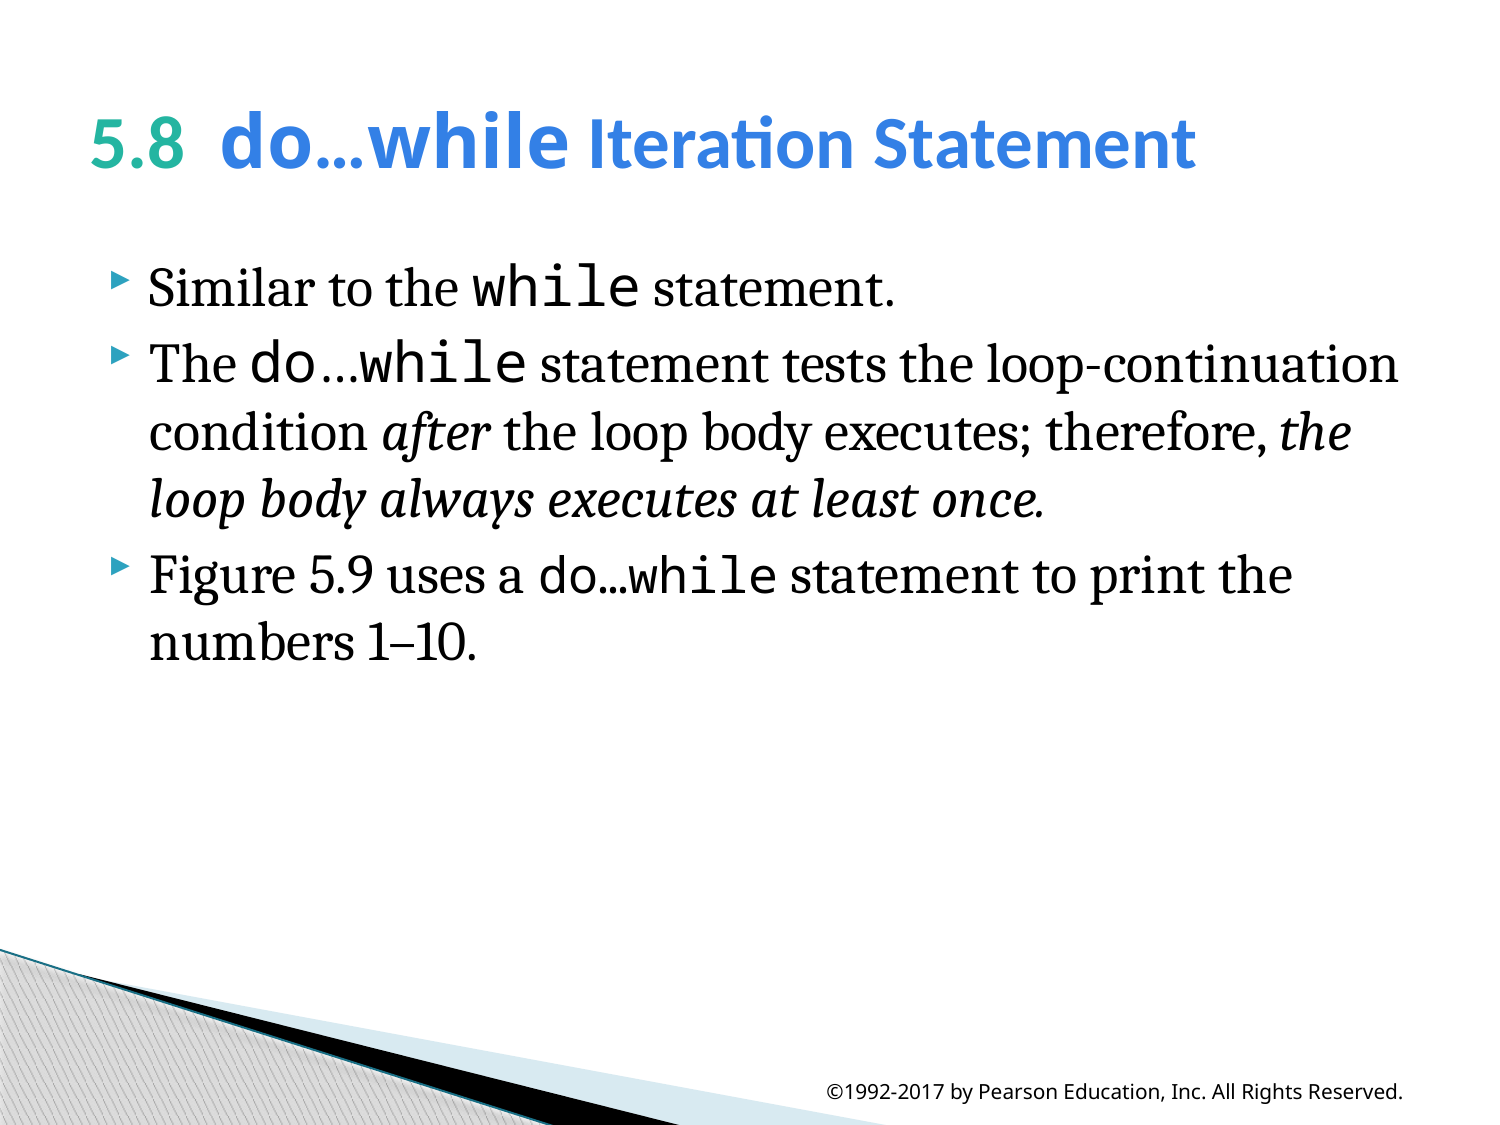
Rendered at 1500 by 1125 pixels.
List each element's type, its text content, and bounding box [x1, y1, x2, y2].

list Similar to the while statement. The do…while statement tests the loop-continuation condition after the loop body executes; therefore, the loop body always executes at least once. Figure 5.9 uses a do…while statement to print the numbers 1–10. [75, 242, 1425, 986]
title 5.8 do…while Iteration Statement [75, 45, 1425, 233]
footer ©1992-2017 by Pearson Education, Inc. All Rights Reserved. [650, 1051, 1419, 1112]
